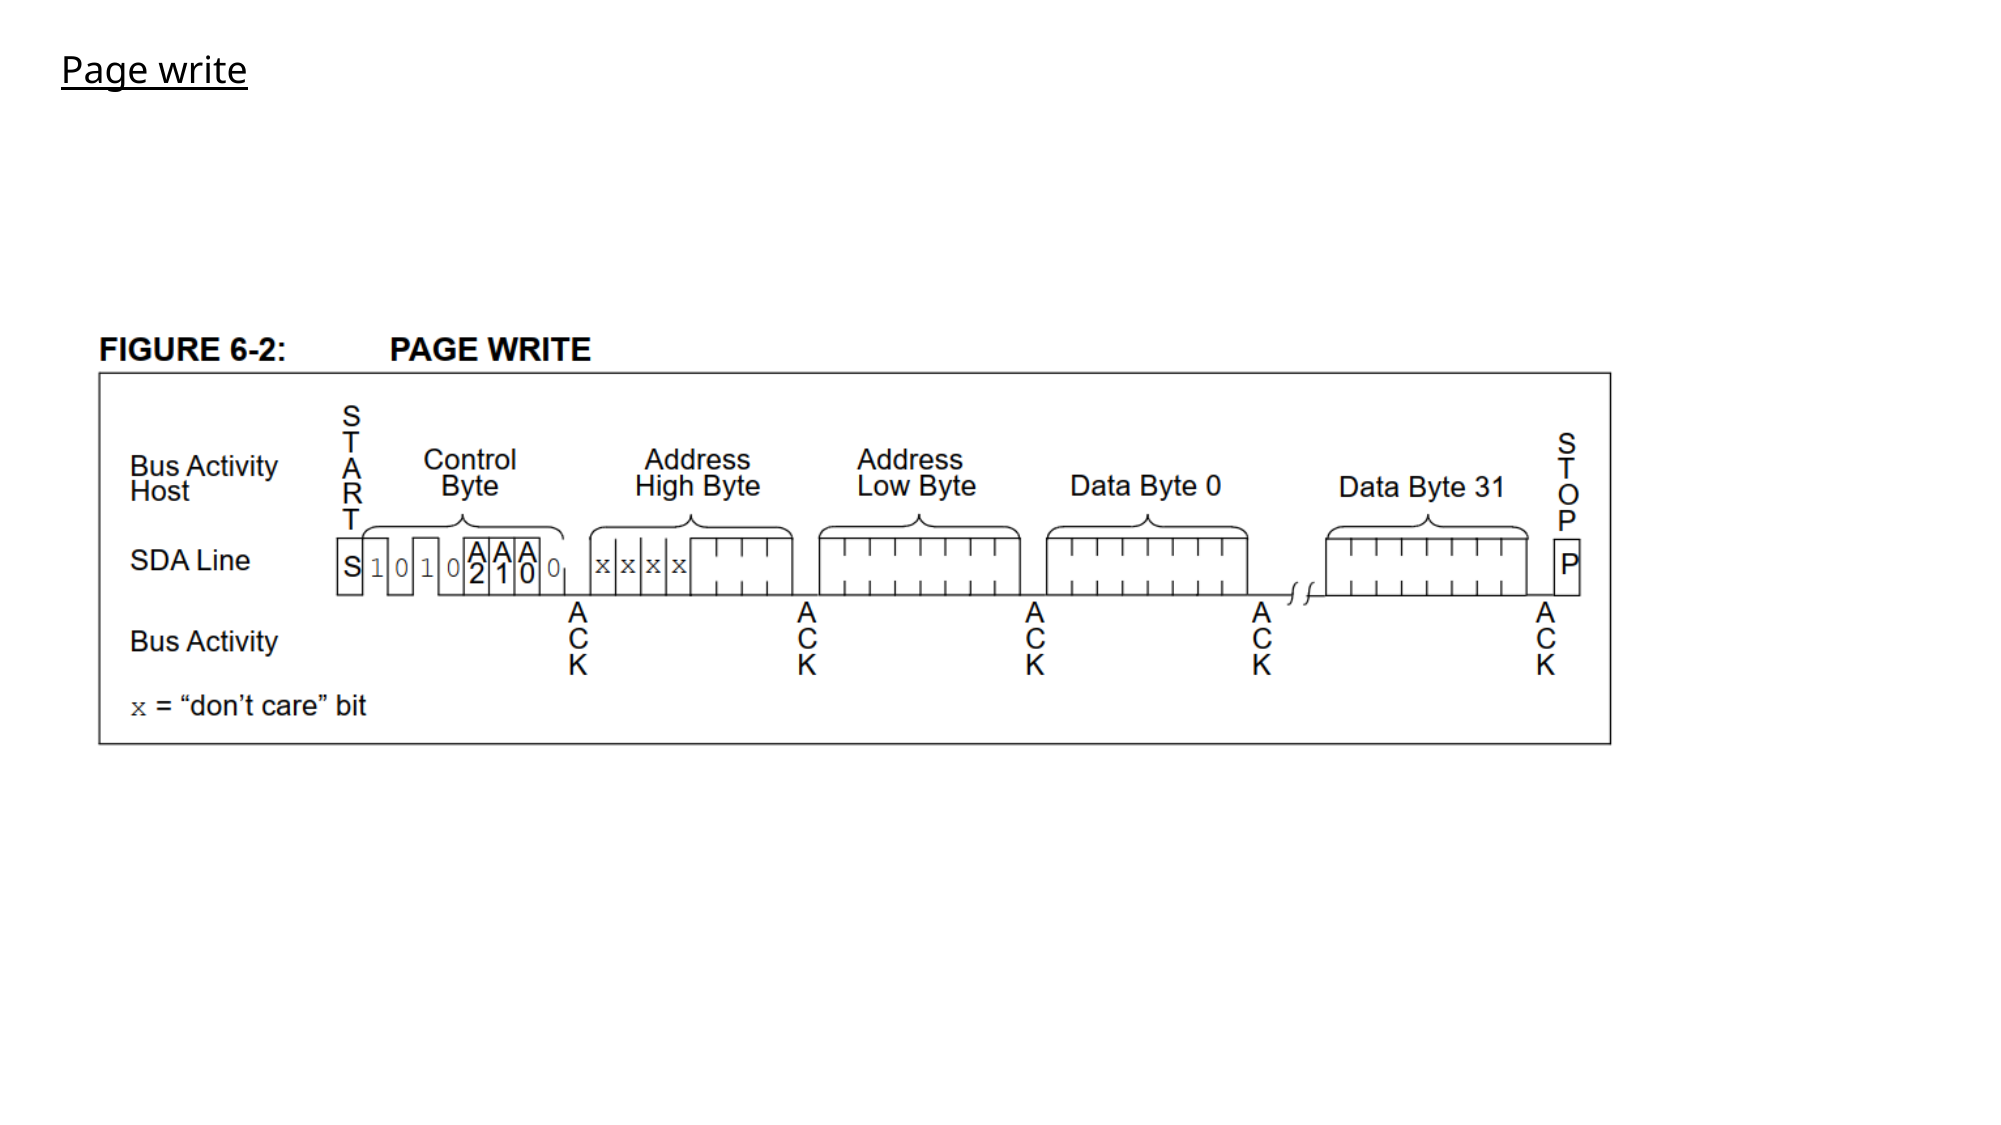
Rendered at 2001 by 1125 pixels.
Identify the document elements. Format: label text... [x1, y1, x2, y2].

picture [88, 327, 1615, 748]
text_box Page write [46, 39, 263, 99]
